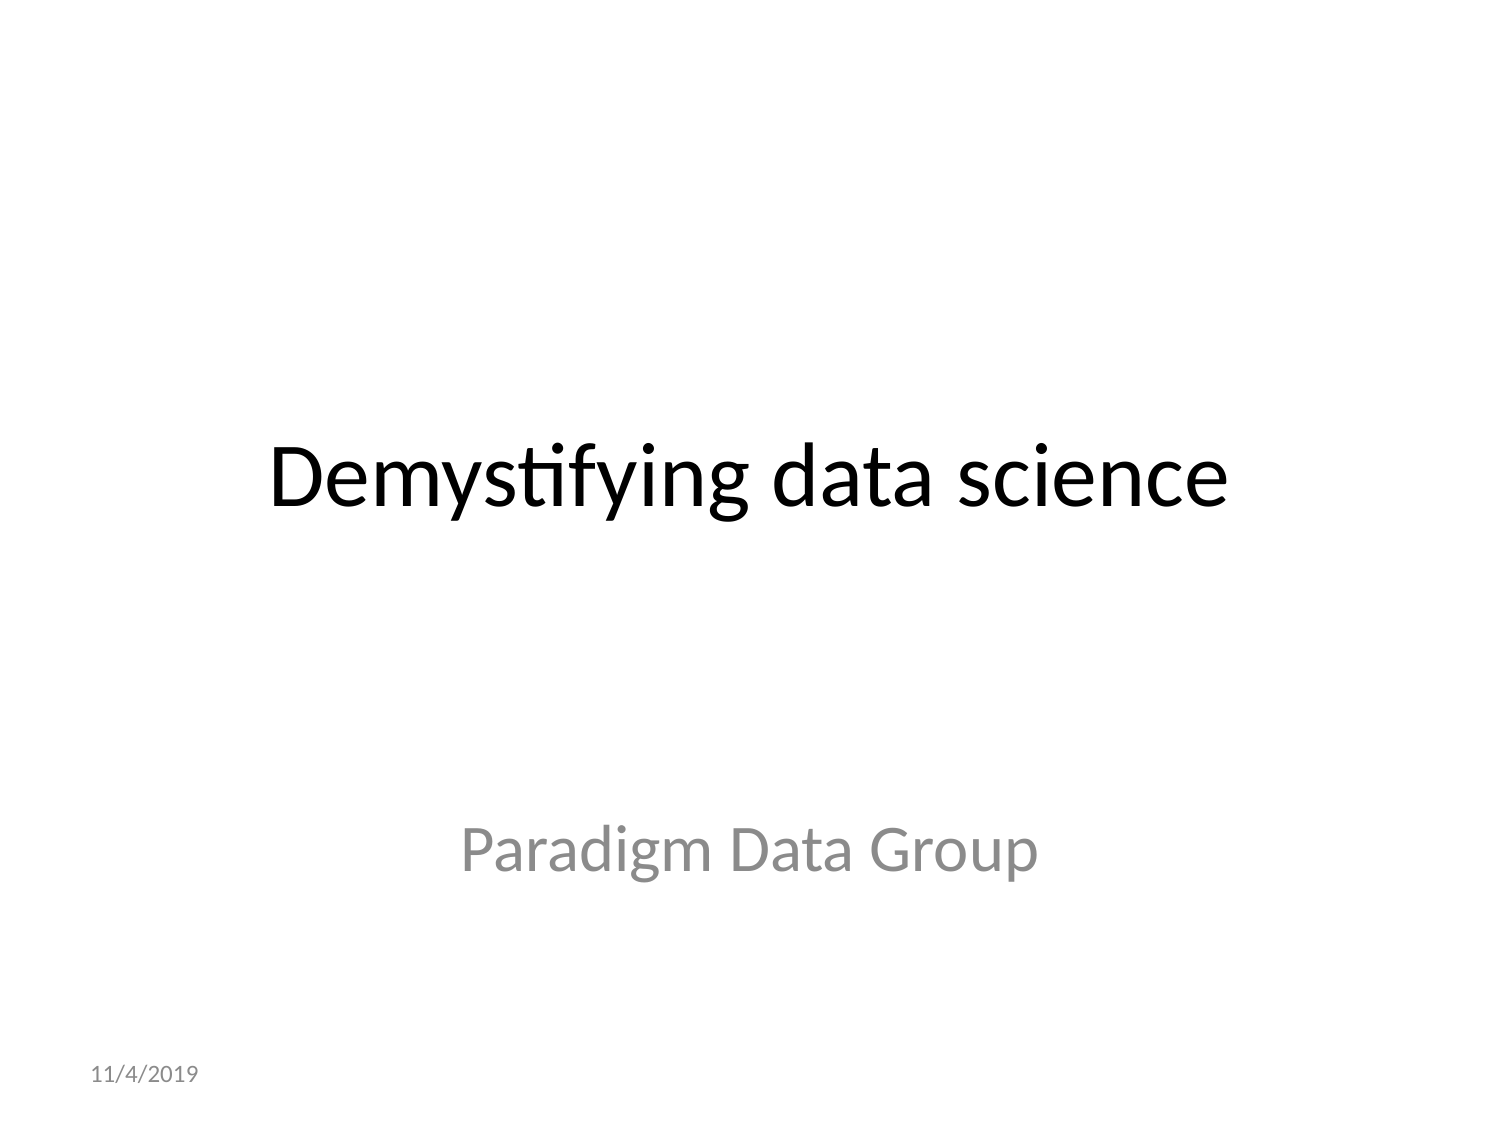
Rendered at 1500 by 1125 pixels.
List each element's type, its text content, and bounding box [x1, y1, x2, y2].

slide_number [75, 1042, 425, 1103]
subtitle Paradigm Data Group [225, 637, 1275, 925]
title Demystifying data science [112, 349, 1388, 591]
